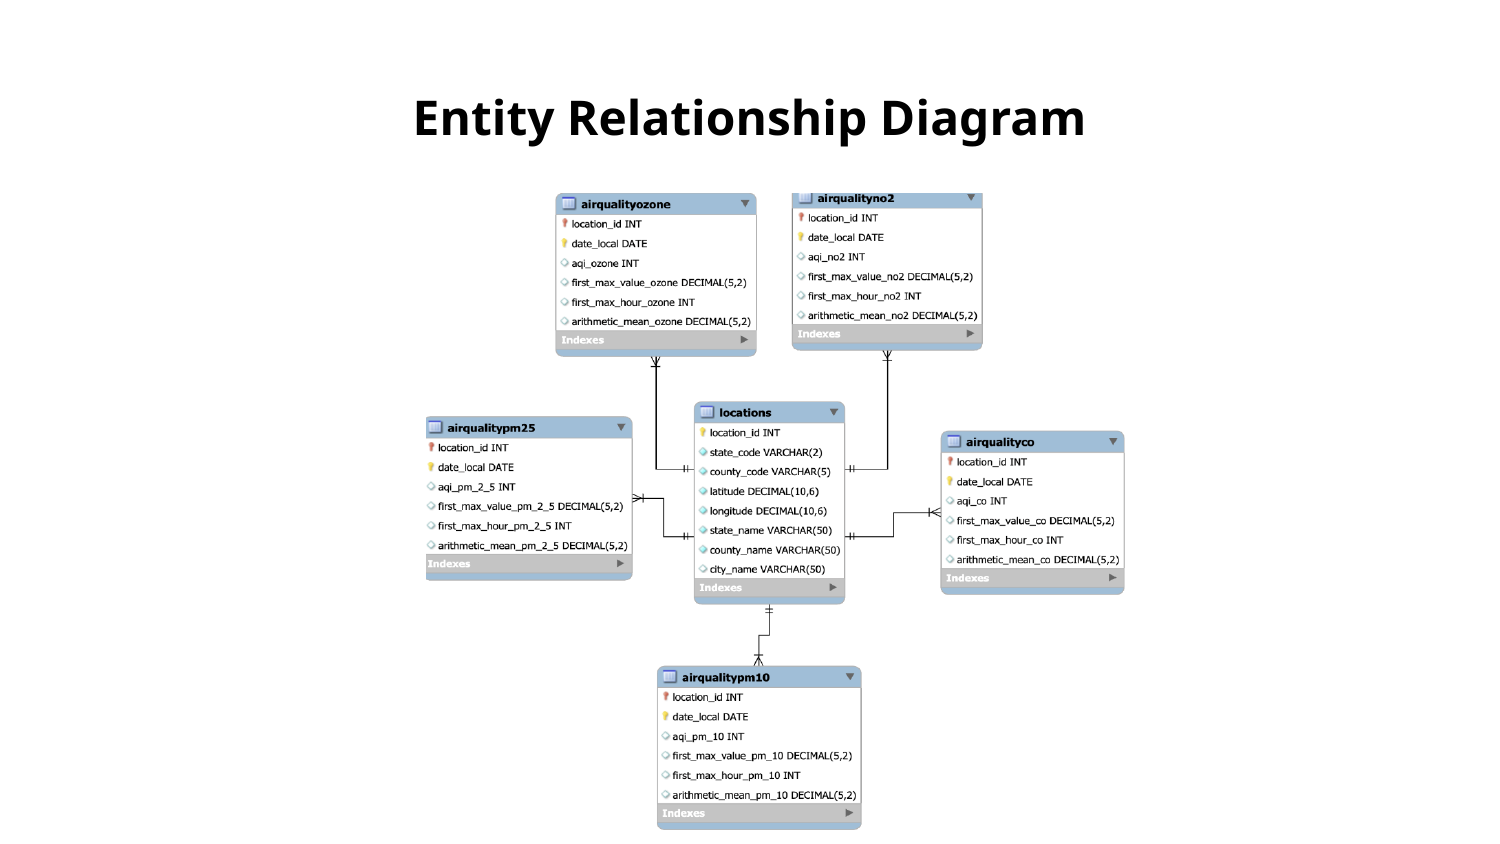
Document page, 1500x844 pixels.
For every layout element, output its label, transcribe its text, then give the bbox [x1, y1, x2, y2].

picture [425, 193, 1240, 834]
title Entity Relationship Diagram [51, 72, 1449, 167]
